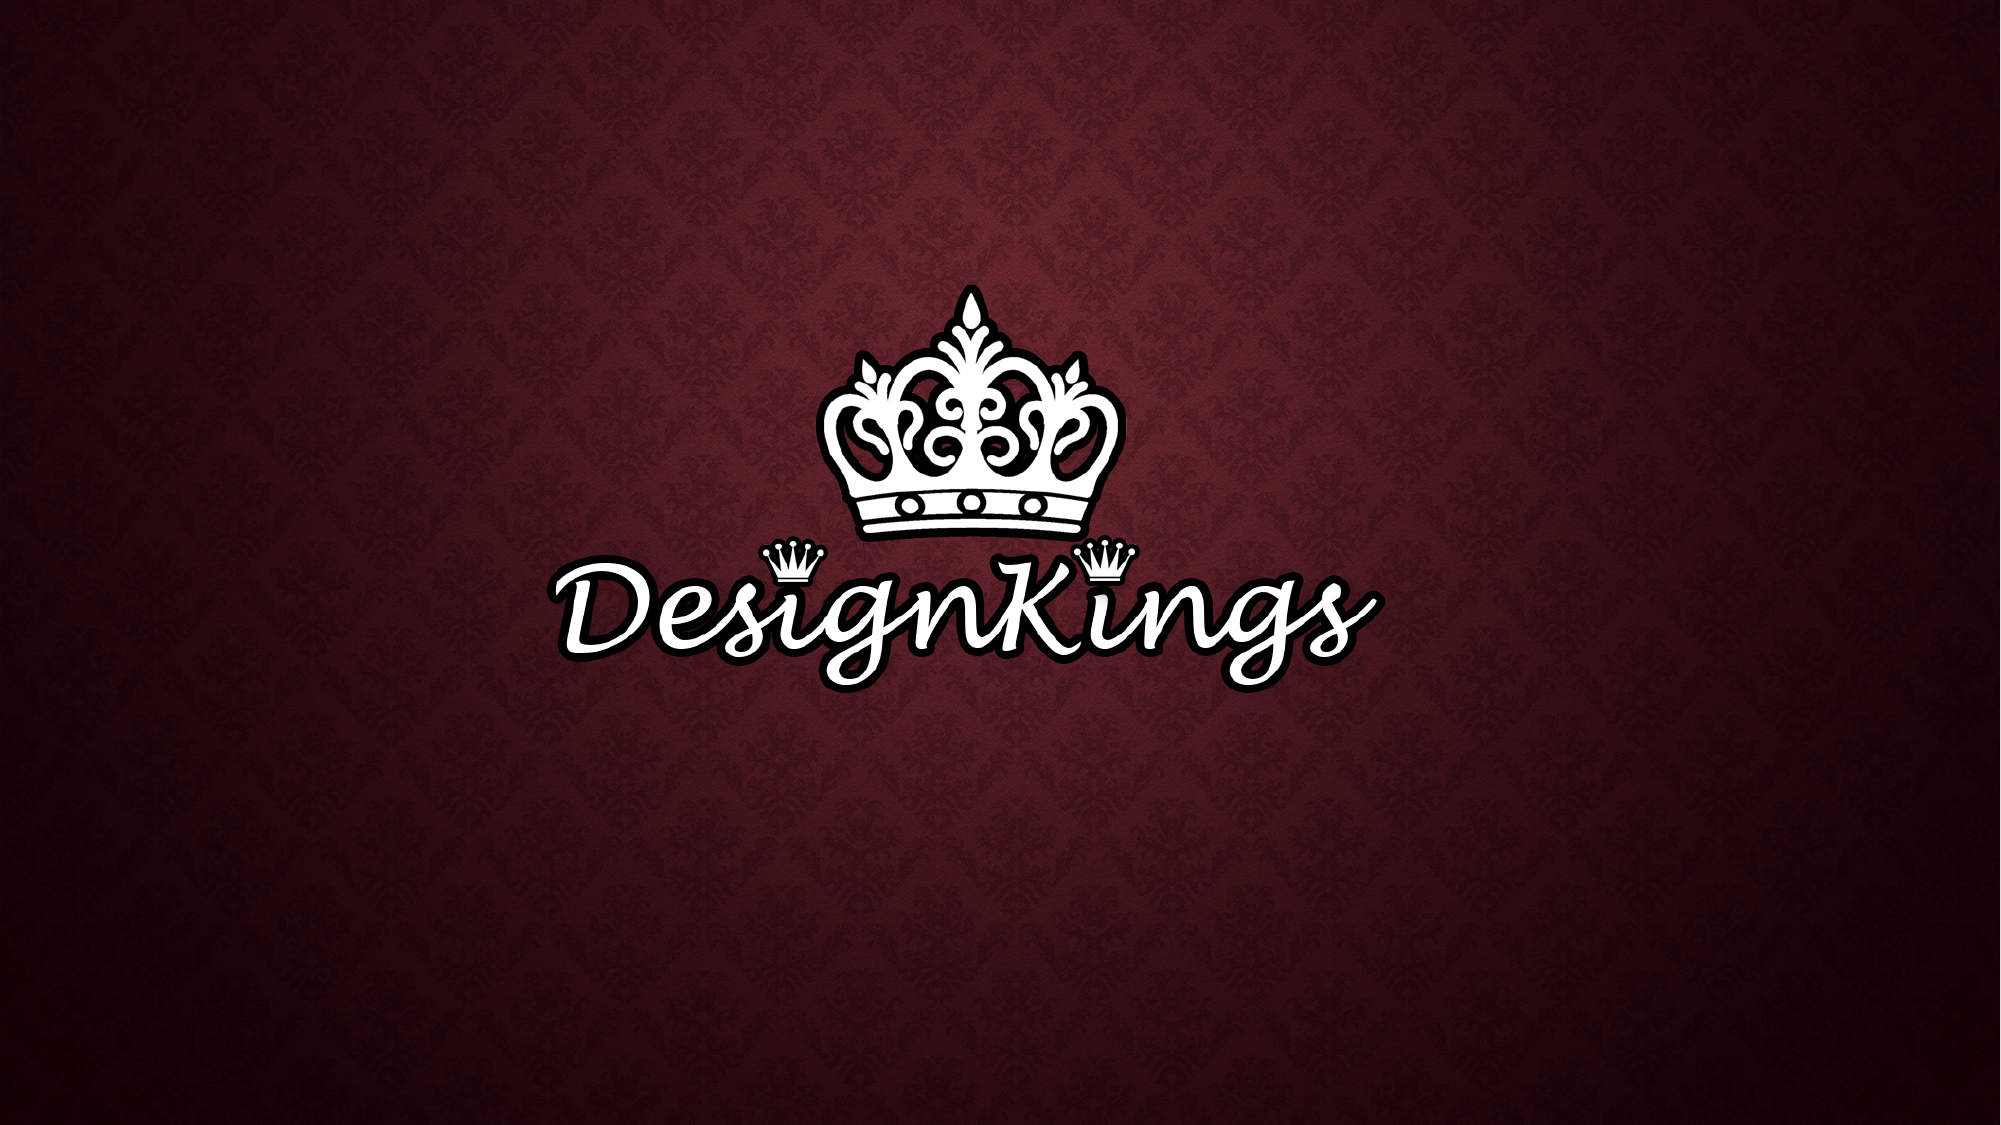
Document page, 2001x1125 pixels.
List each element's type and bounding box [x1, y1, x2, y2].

picture [359, 204, 1572, 887]
